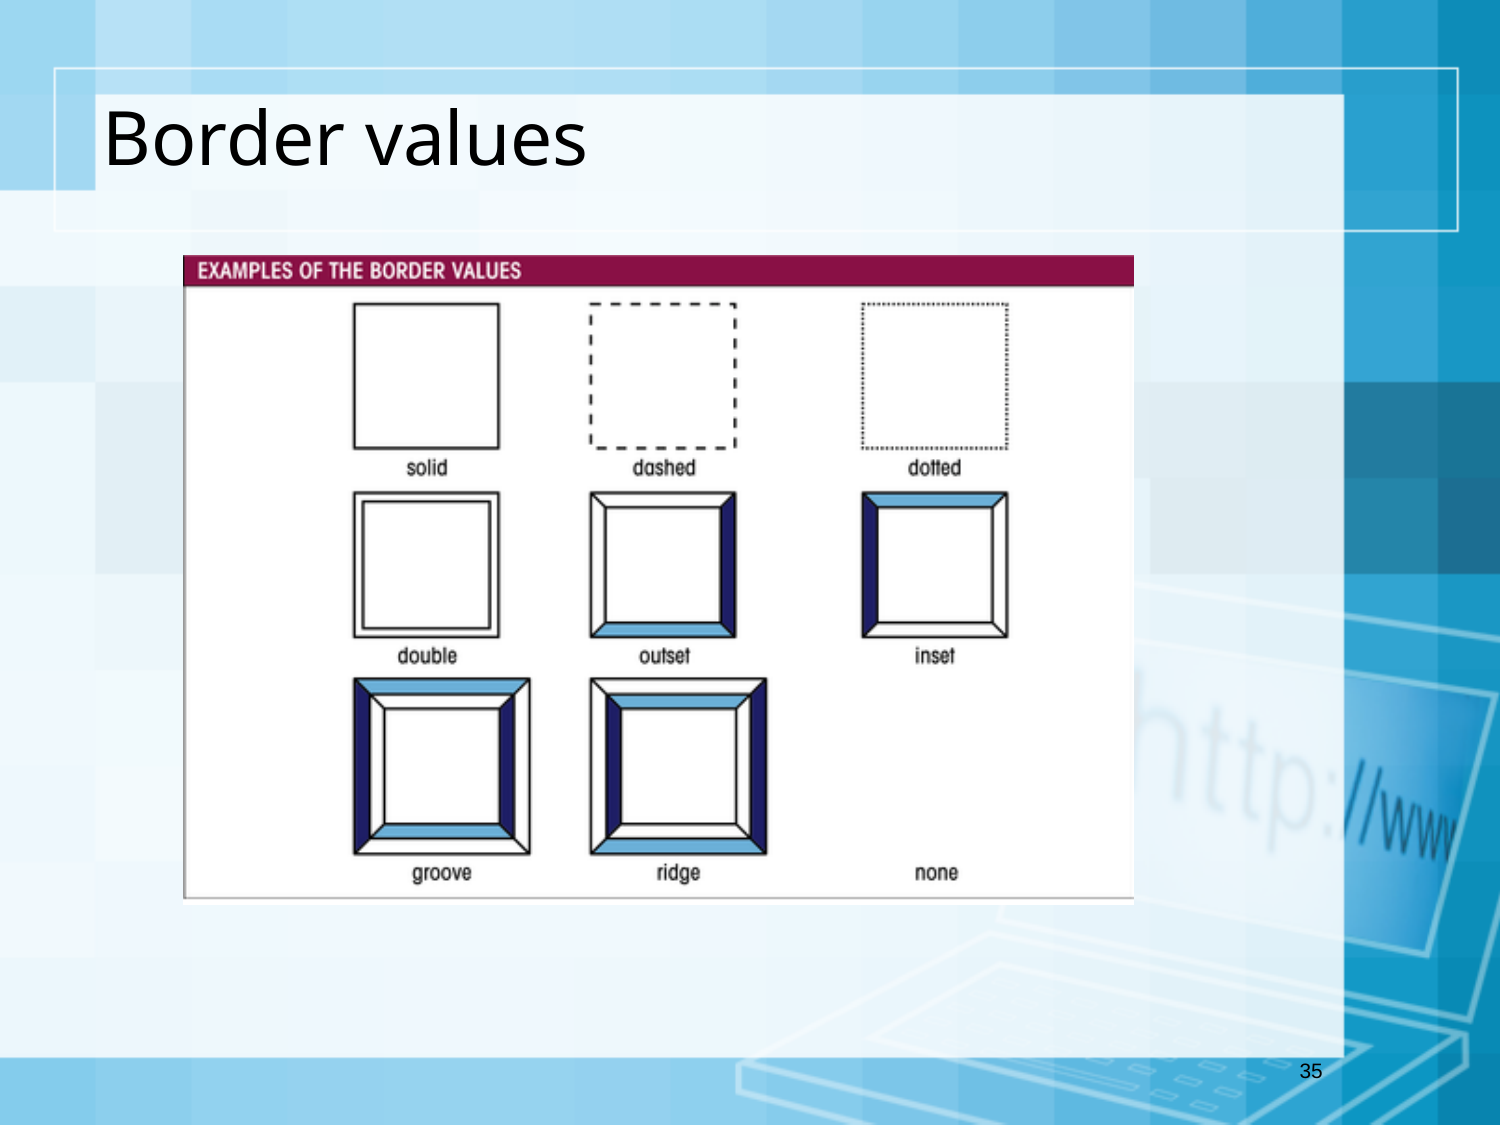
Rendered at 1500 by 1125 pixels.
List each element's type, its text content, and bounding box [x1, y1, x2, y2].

picture [0, 0, 1500, 1125]
slide_number 35 [1124, 1049, 1338, 1125]
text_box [182, 255, 1134, 905]
title Border values [87, 87, 1338, 201]
